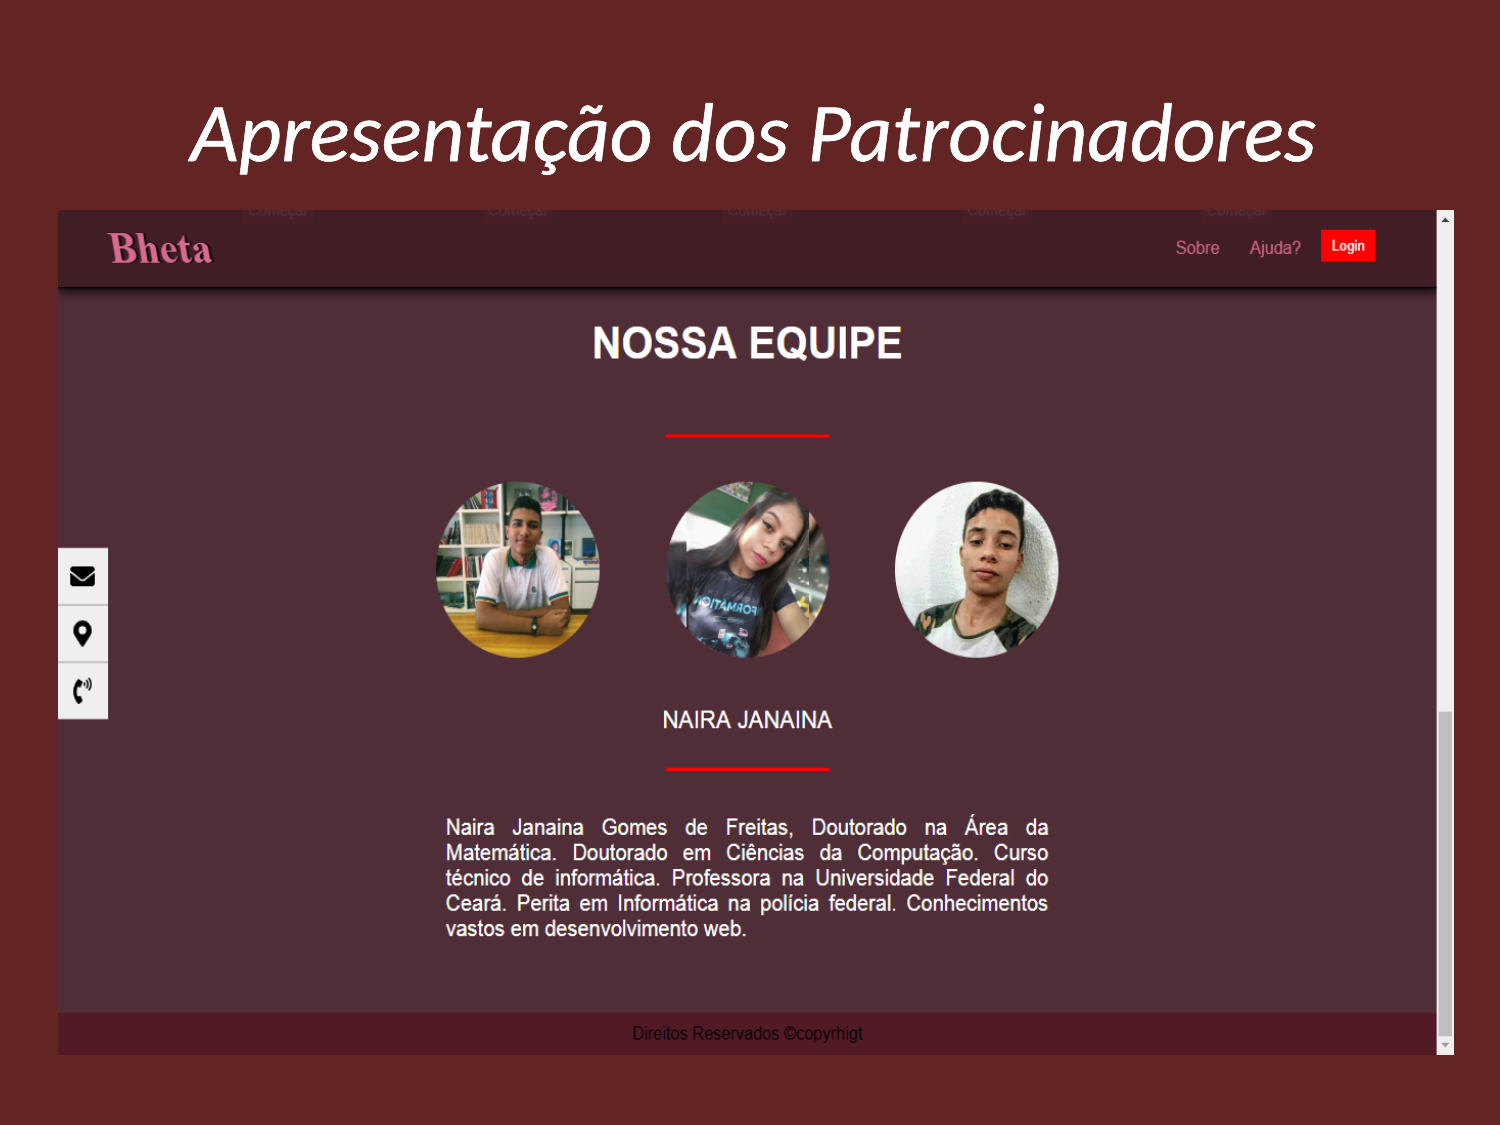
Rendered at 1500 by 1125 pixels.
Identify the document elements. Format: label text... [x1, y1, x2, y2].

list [58, 210, 1454, 1055]
text_box Apresentação dos Patrocinadores [175, 70, 1360, 186]
